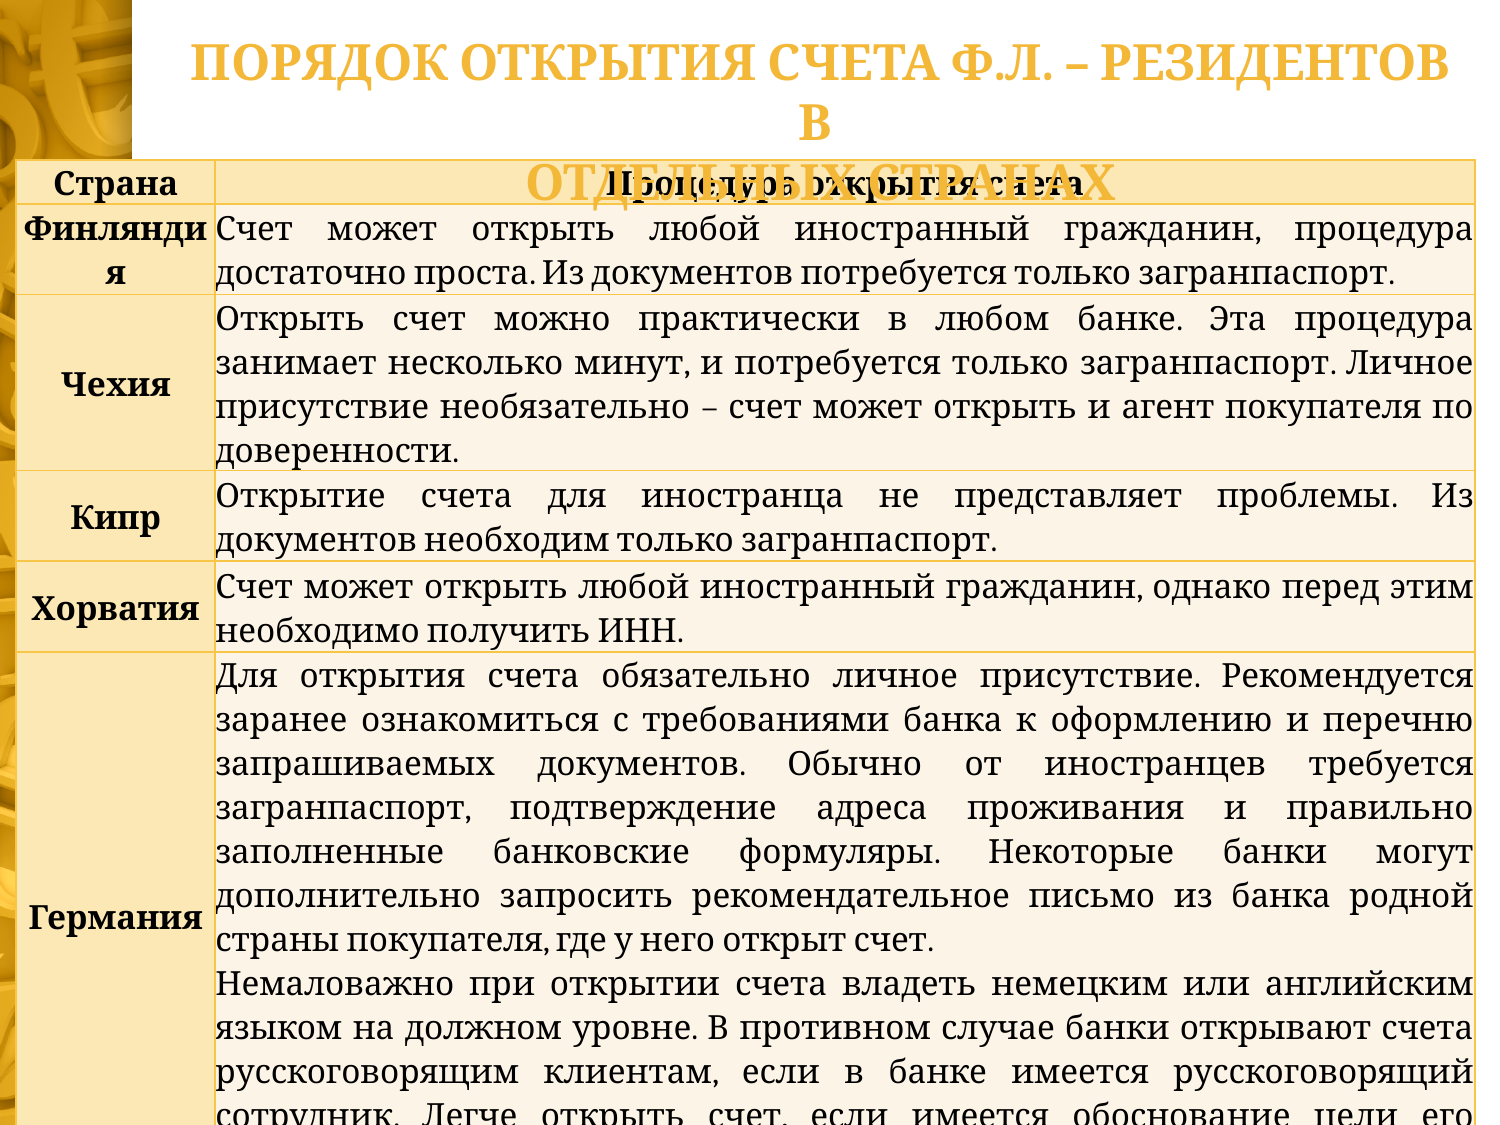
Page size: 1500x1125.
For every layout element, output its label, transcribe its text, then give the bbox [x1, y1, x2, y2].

table_cell Хорватия [17, 562, 214, 651]
table_header Страна [17, 161, 171, 203]
table_cell Чехия [17, 295, 214, 470]
table_cell Счет может открыть любой иностранный гражданин, процедура достаточно проста. Из документов потребуется только загранпаспорт. [216, 205, 1474, 294]
table_cell Счет может открыть любой иностранный гражданин, однако перед этим необходимо получить ИНН. [216, 562, 1474, 651]
table_cell Финляндия [17, 205, 214, 294]
table_cell Германия [17, 653, 214, 1125]
table_cell Кипр [17, 471, 214, 560]
table_cell Открыть счет можно практически в любом банке. Эта процедура занимает несколько минут, и потребуется только загранпаспорт. Личное присутствие необязательно – счет может открыть и агент покупателя по доверенности. [216, 295, 1474, 470]
table_cell Для открытия счета обязательно личное присутствие. Рекомендуется заранее ознакомиться с требованиями банка к оформлению и перечню запрашиваемых документов. Обычно от иностранцев требуется загранпаспорт, подтверждение адреса проживания и правильно заполненные банковские формуляры. Некоторые банки могут дополнительно запросить рекомендательное письмо из банка родной страны покупателя, где у него открыт счет. Немаловажно при открытии счета владеть немецким или английским языком на должном уровне. В противном случае банки открывают счета русскоговорящим клиентам, если в банке имеется русскоговорящий сотрудник. Легче открыть счет, если имеется обоснование цели его открытия, к примеру, покупка недвижимости. [216, 653, 1474, 1125]
picture [0, 0, 132, 1125]
table_cell Открытие счета для иностранца не представляет проблемы. Из документов необходим только загранпаспорт. [216, 471, 1474, 560]
text_box Порядок открытия счета ф.л. – резидентов в отдельных странах [171, 23, 1471, 219]
